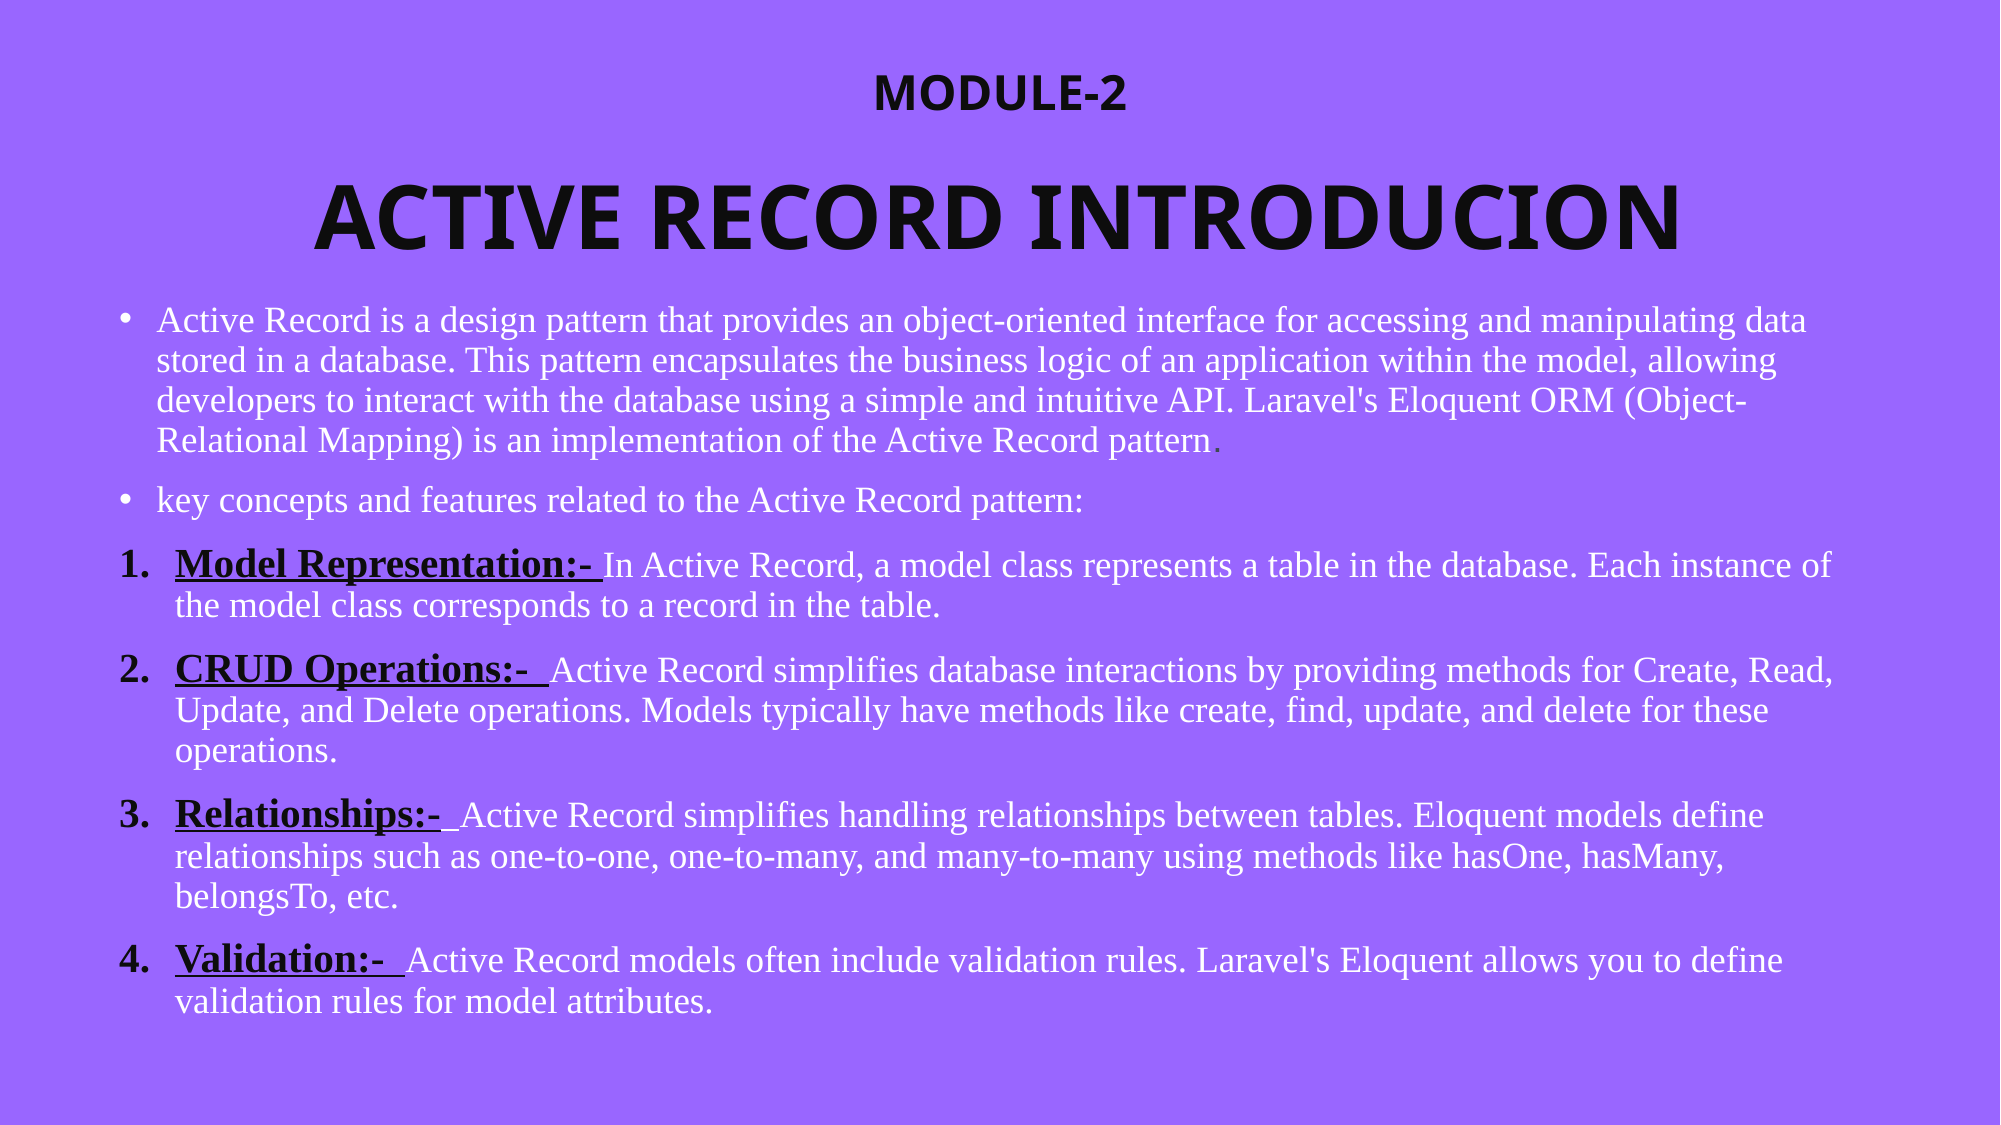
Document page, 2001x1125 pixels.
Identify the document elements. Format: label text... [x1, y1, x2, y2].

list Active Record is a design pattern that provides an object-oriented interface for accessing and manipulating data stored in a database. This pattern encapsulates the business logic of an application within the model, allowing developers to interact with the database using a simple and intuitive API. Laravel's Eloquent ORM (Object-Relational Mapping) is an implementation of the Active Record pattern. key concepts and features related to the Active Record pattern: Model Representation:- In Active Record, a model class represents a table in the database. Each instance of the model class corresponds to a record in the table. CRUD Operations:- Active Record simplifies database interactions by providing methods for Create, Read, Update, and Delete operations. Models typically have methods like create, find, update, and delete for these operations. Relationships:- Active Record simplifies handling relationships between tables. Eloquent models define relationships such as one-to-one, one-to-many, and many-to-many using methods like hasOne, hasMany, belongsTo, etc. Validation:- Active Record models often include validation rules. Laravel's Eloquent allows you to define validation rules for model attributes. [104, 292, 1896, 1034]
title MODULE-2 ACTIVE RECORD INTRODUCION [137, 59, 1863, 278]
